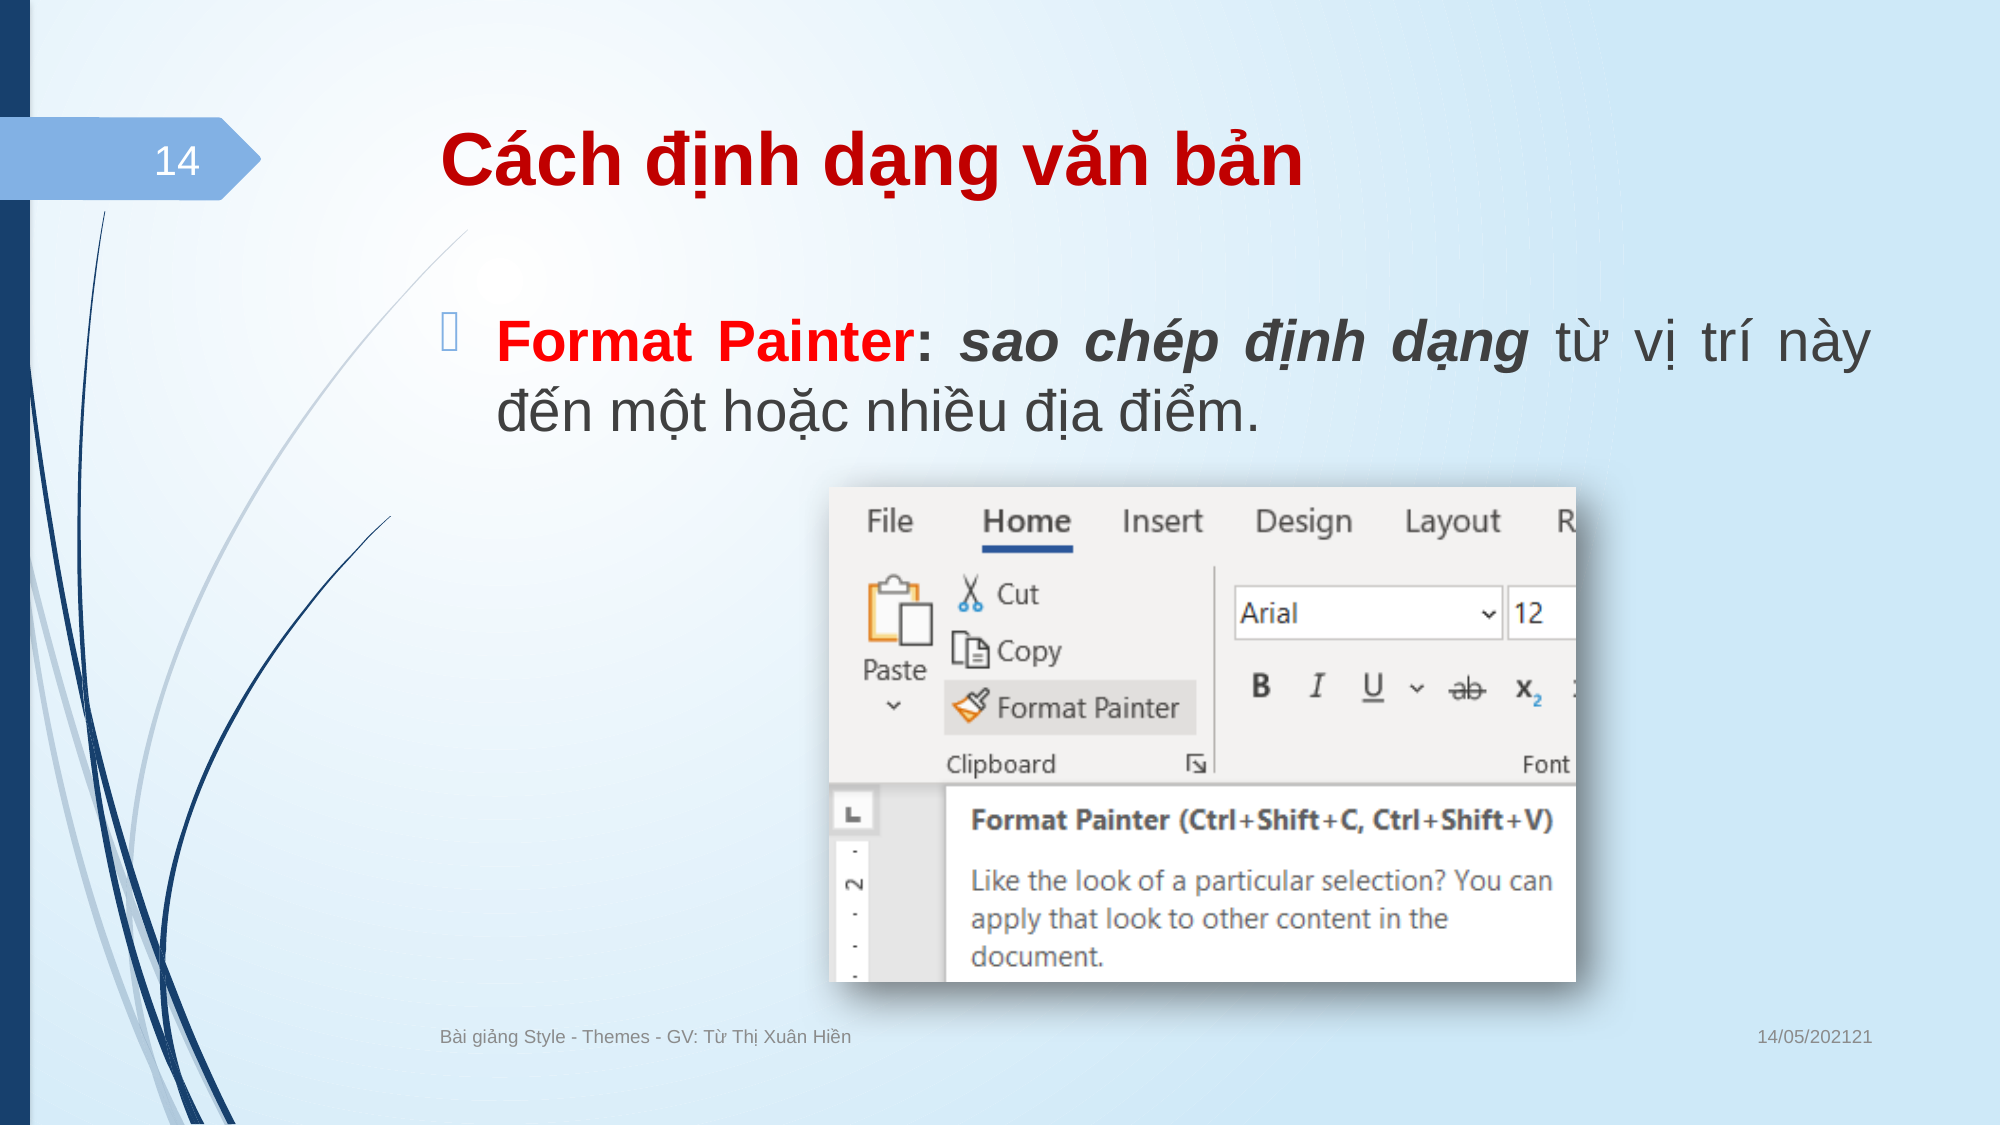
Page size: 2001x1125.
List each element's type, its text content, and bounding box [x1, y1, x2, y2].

slide_number 14 [87, 129, 216, 190]
list Format Painter: sao chép định dạng từ vị trí này đến một hoặc nhiều địa điểm. [424, 295, 1888, 970]
picture [828, 486, 1576, 982]
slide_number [1699, 1005, 1888, 1067]
title Cách định dạng văn bản [425, 102, 1888, 261]
footer Bài giảng Style - Themes - GV: Từ Thị Xuân Hiền [424, 1006, 1675, 1067]
